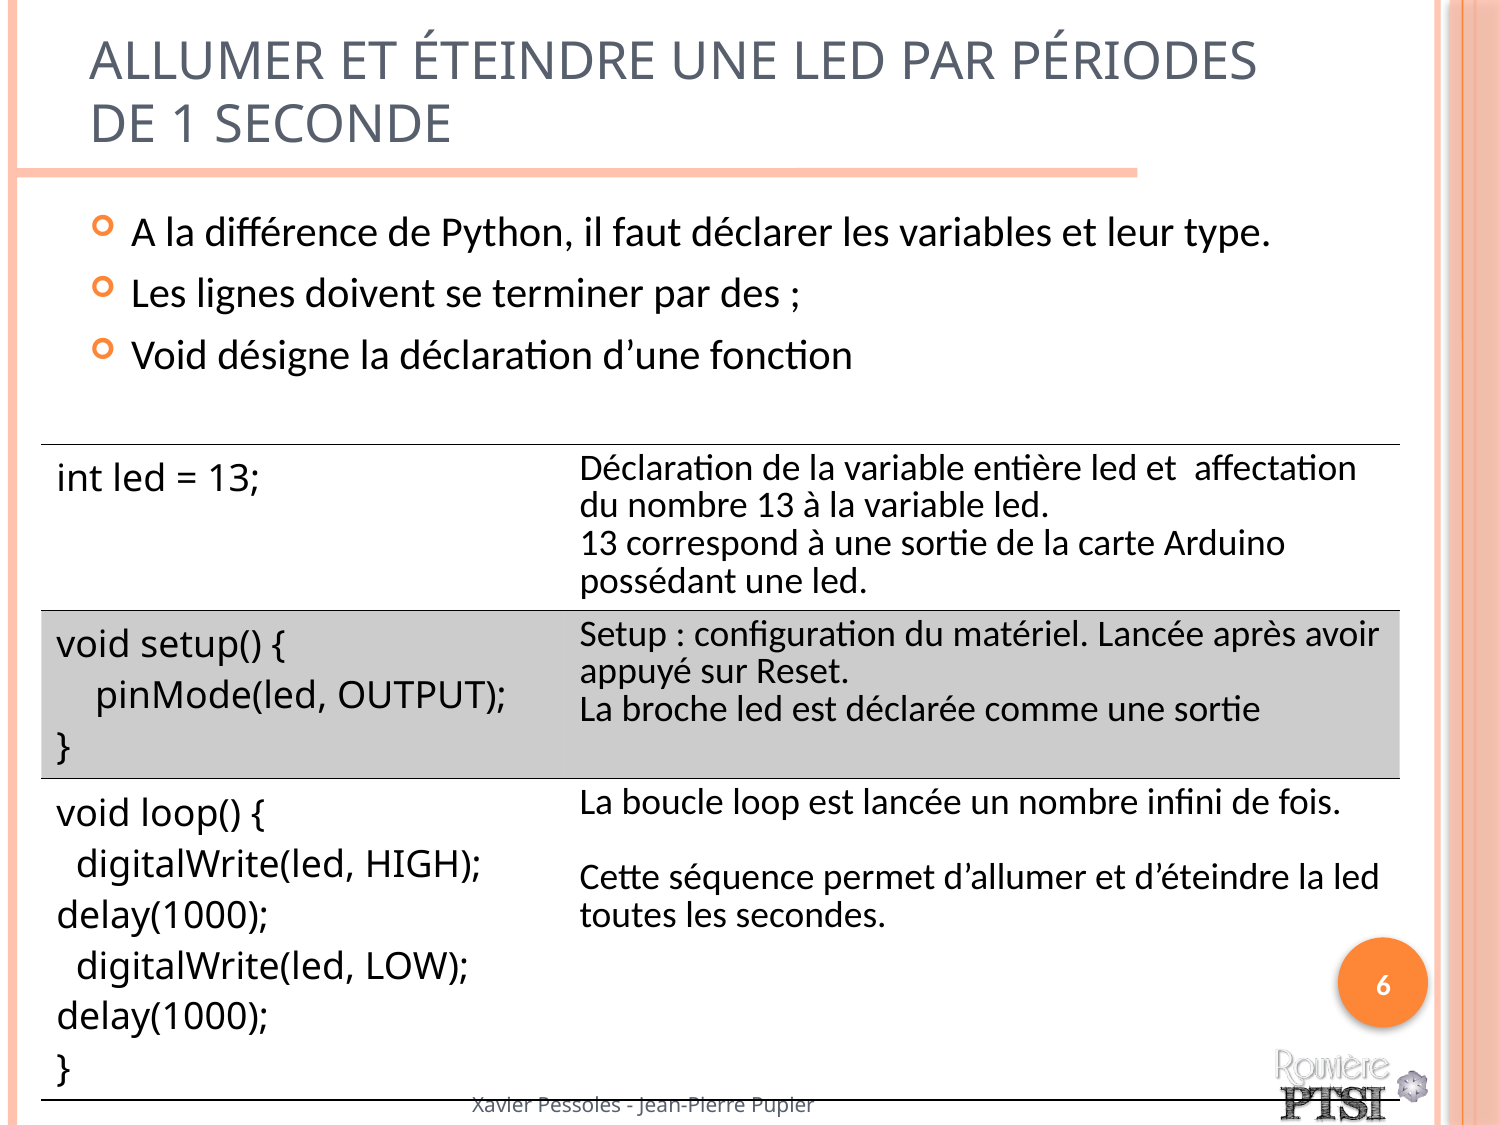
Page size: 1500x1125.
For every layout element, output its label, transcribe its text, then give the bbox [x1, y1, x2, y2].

table_cell La boucle loop est lancée un nombre infini de fois. Cette séquence permet d’allumer et d’éteindre la led toutes les secondes. [565, 779, 1400, 1099]
table_cell void loop() { digitalWrite(led, HIGH); delay(1000); digitalWrite(led, LOW); delay(1000); } [41, 779, 565, 1099]
table_cell Setup : configuration du matériel. Lancée après avoir appuyé sur Reset. La broche led est déclarée comme une sortie [565, 611, 1400, 778]
table_cell void setup() { pinMode(led, OUTPUT); } [41, 611, 565, 778]
picture [1275, 1048, 1428, 1125]
list A la différence de Python, il faut déclarer les variables et leur type. Les lignes doivent se terminer par des ; Void désigne la déclaration d’une fonction [75, 196, 1300, 433]
footer Xavier Pessoles - Jean-Pierre Pupier [12, 1086, 1275, 1125]
table_header int led = 13; [41, 445, 565, 610]
title Allumer et éteindre une Led par périodes de 1 seconde [75, 19, 1300, 161]
slide_number 6 [1400, 940, 1434, 1027]
table_header Déclaration de la variable entière led et affectation du nombre 13 à la variable led. 13 correspond à une sortie de la carte Arduino possédant une led. [565, 445, 1400, 610]
